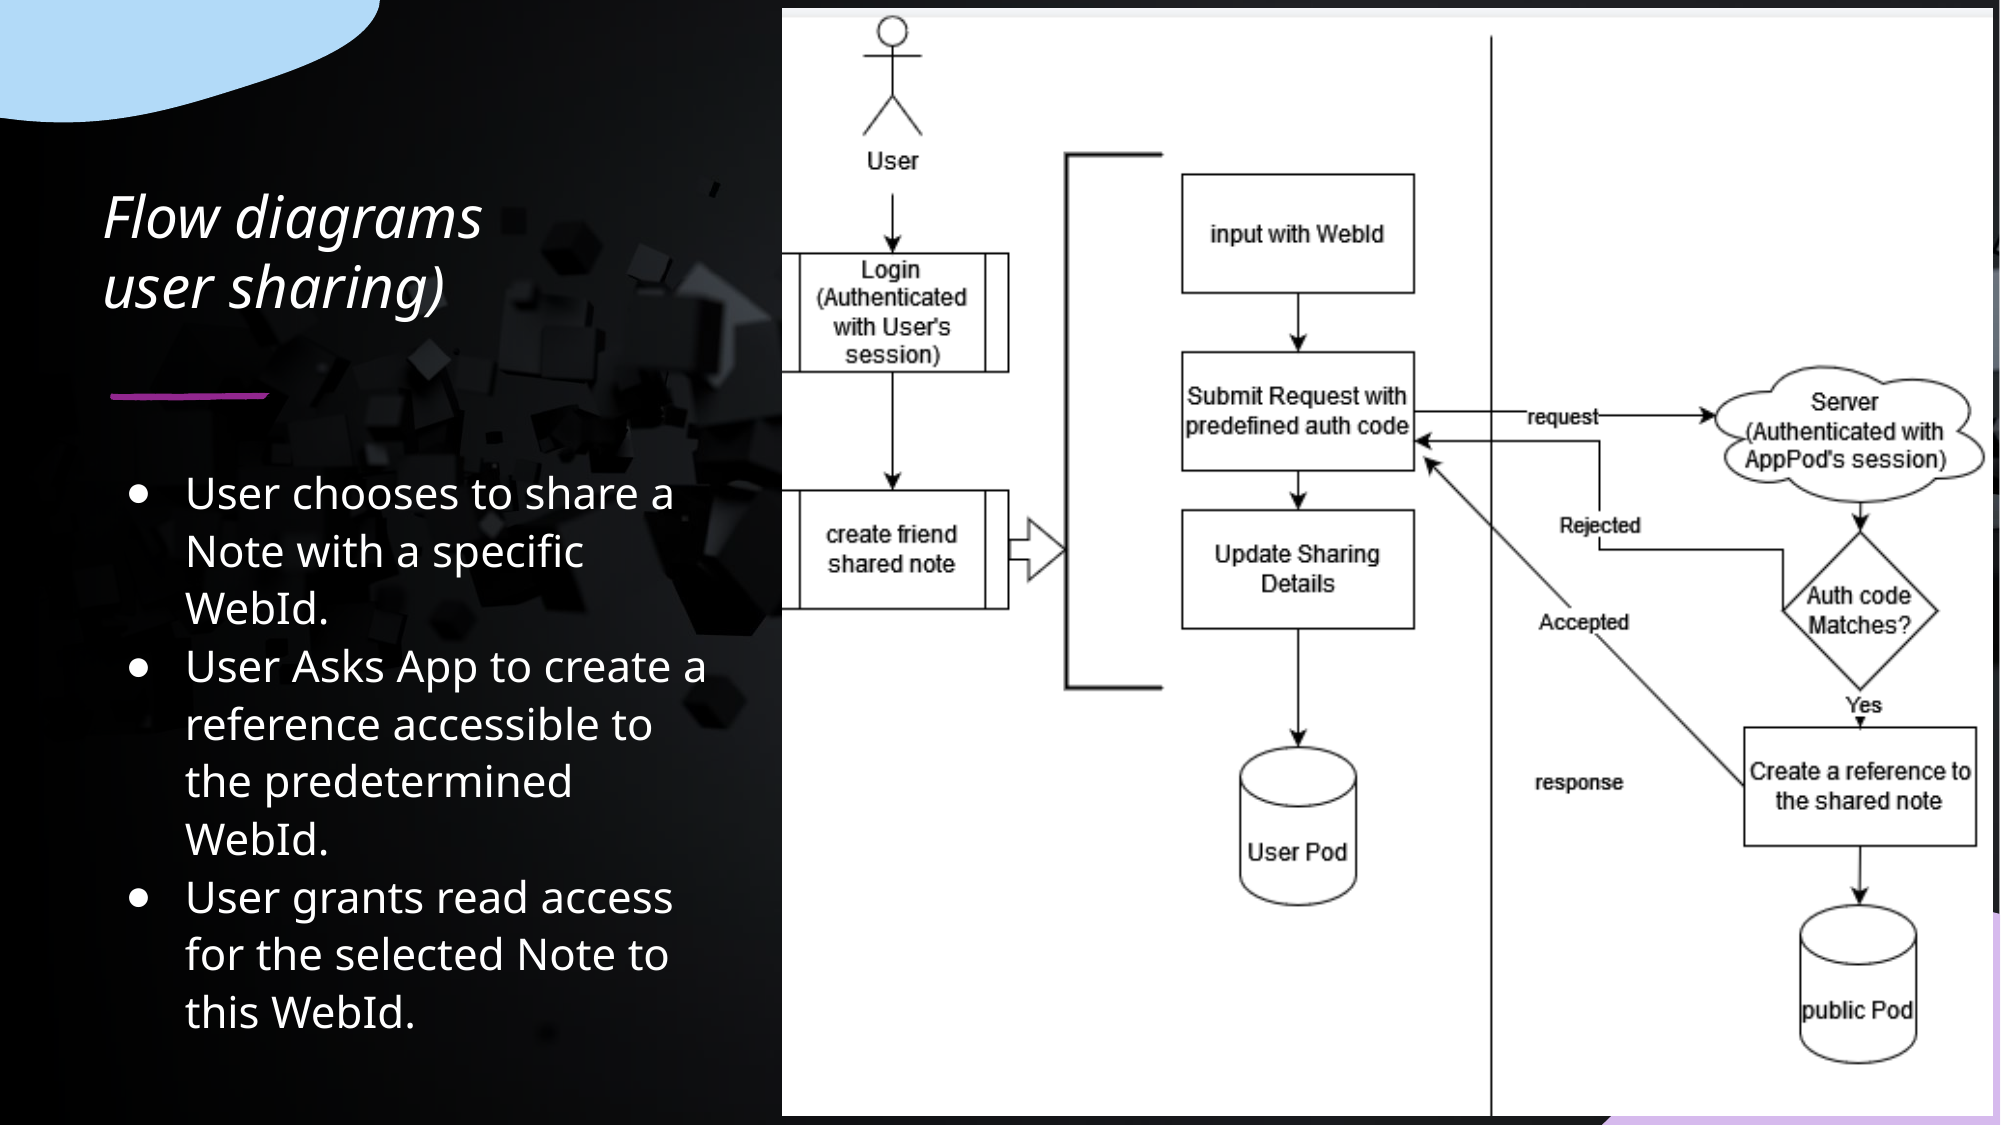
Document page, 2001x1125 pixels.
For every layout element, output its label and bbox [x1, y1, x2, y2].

picture [0, 0, 2000, 1125]
text_box [109, 392, 270, 401]
